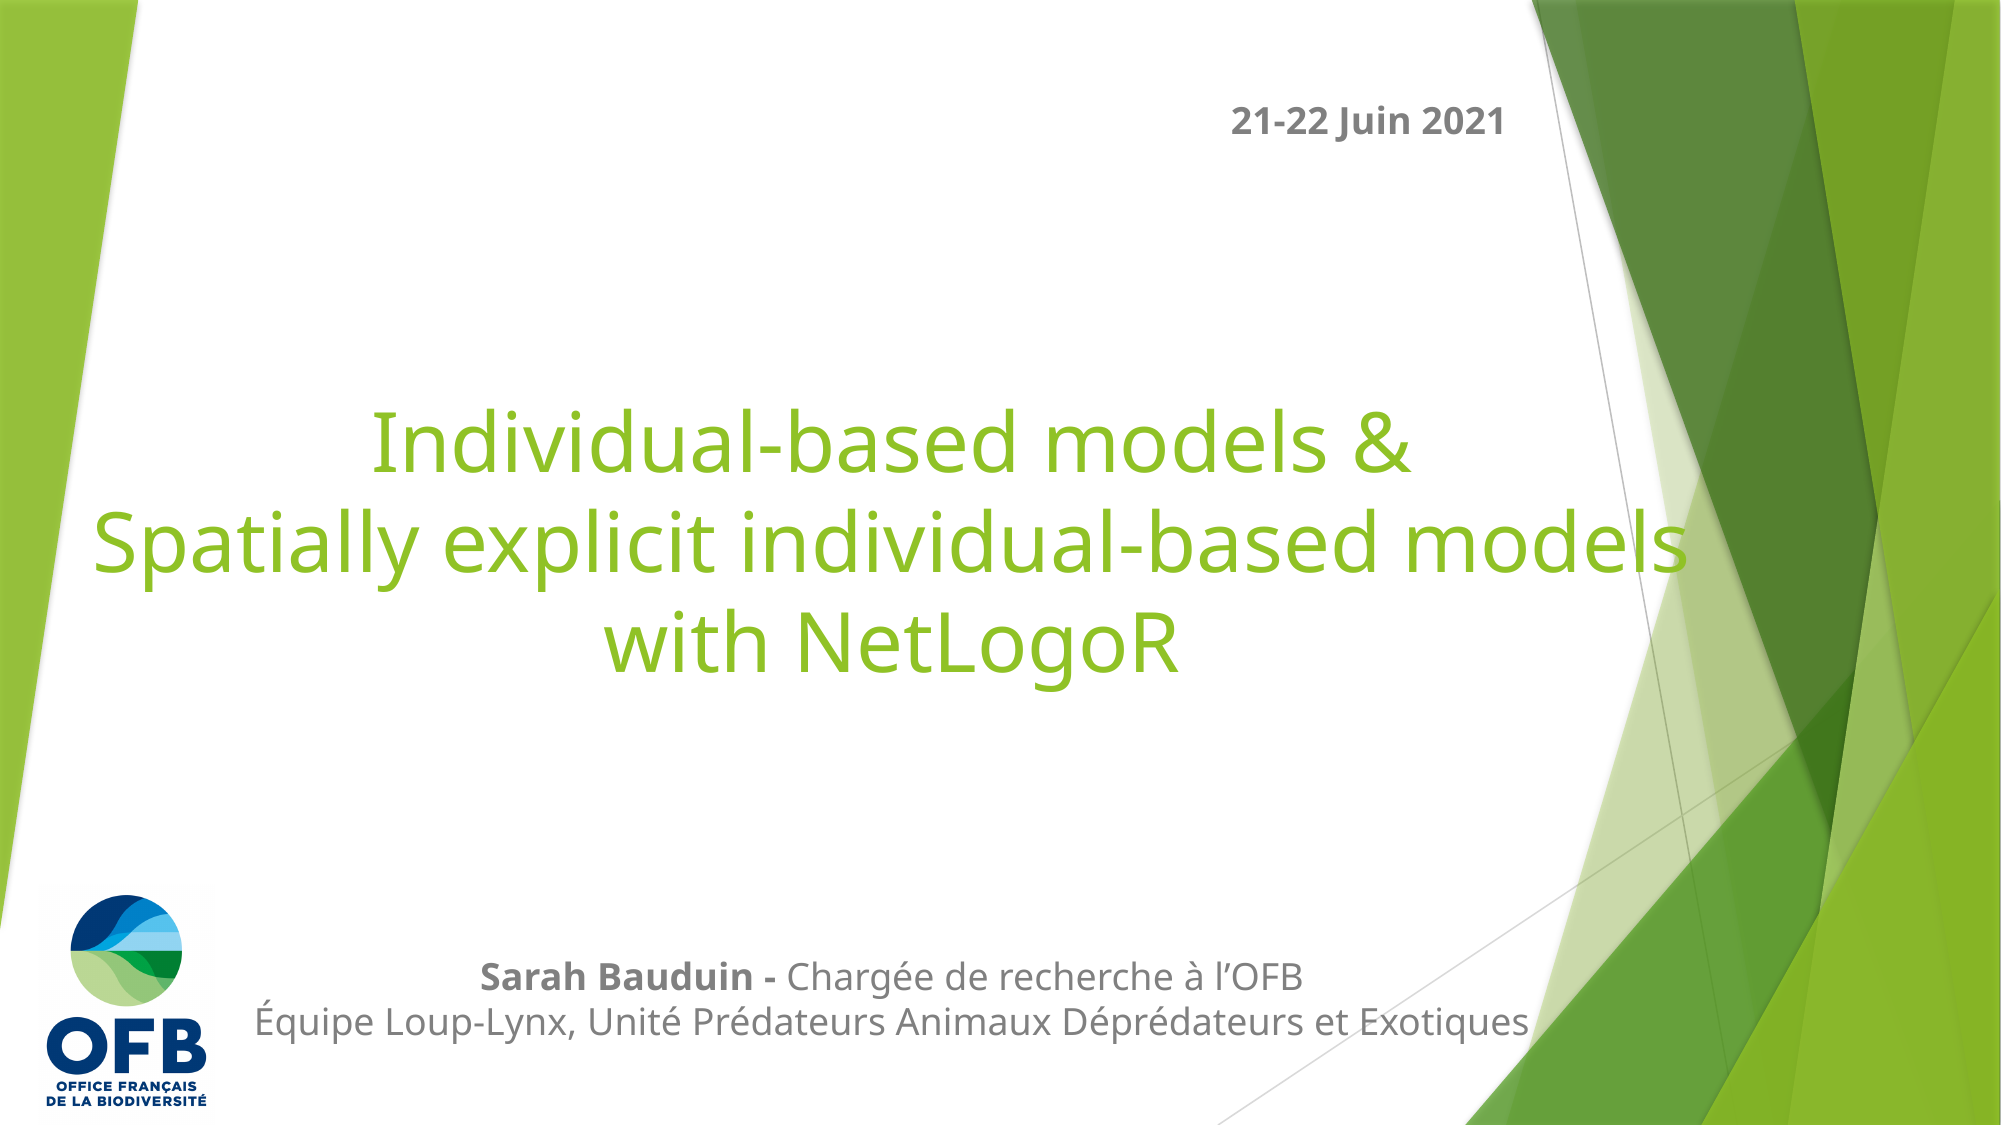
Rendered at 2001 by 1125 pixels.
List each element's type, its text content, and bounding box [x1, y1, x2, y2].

picture [37, 883, 215, 1125]
text_box 21-22 Juin 2021 [1215, 89, 2000, 270]
subtitle Sarah Bauduin - Chargée de recherche à l’OFB Équipe Loup-Lynx, Unité Prédateurs Animaux Déprédateurs et Exotiques [219, 945, 1747, 1125]
title Individual-based models & Spatially explicit individual-based models with NetLogoR [38, 303, 1747, 697]
